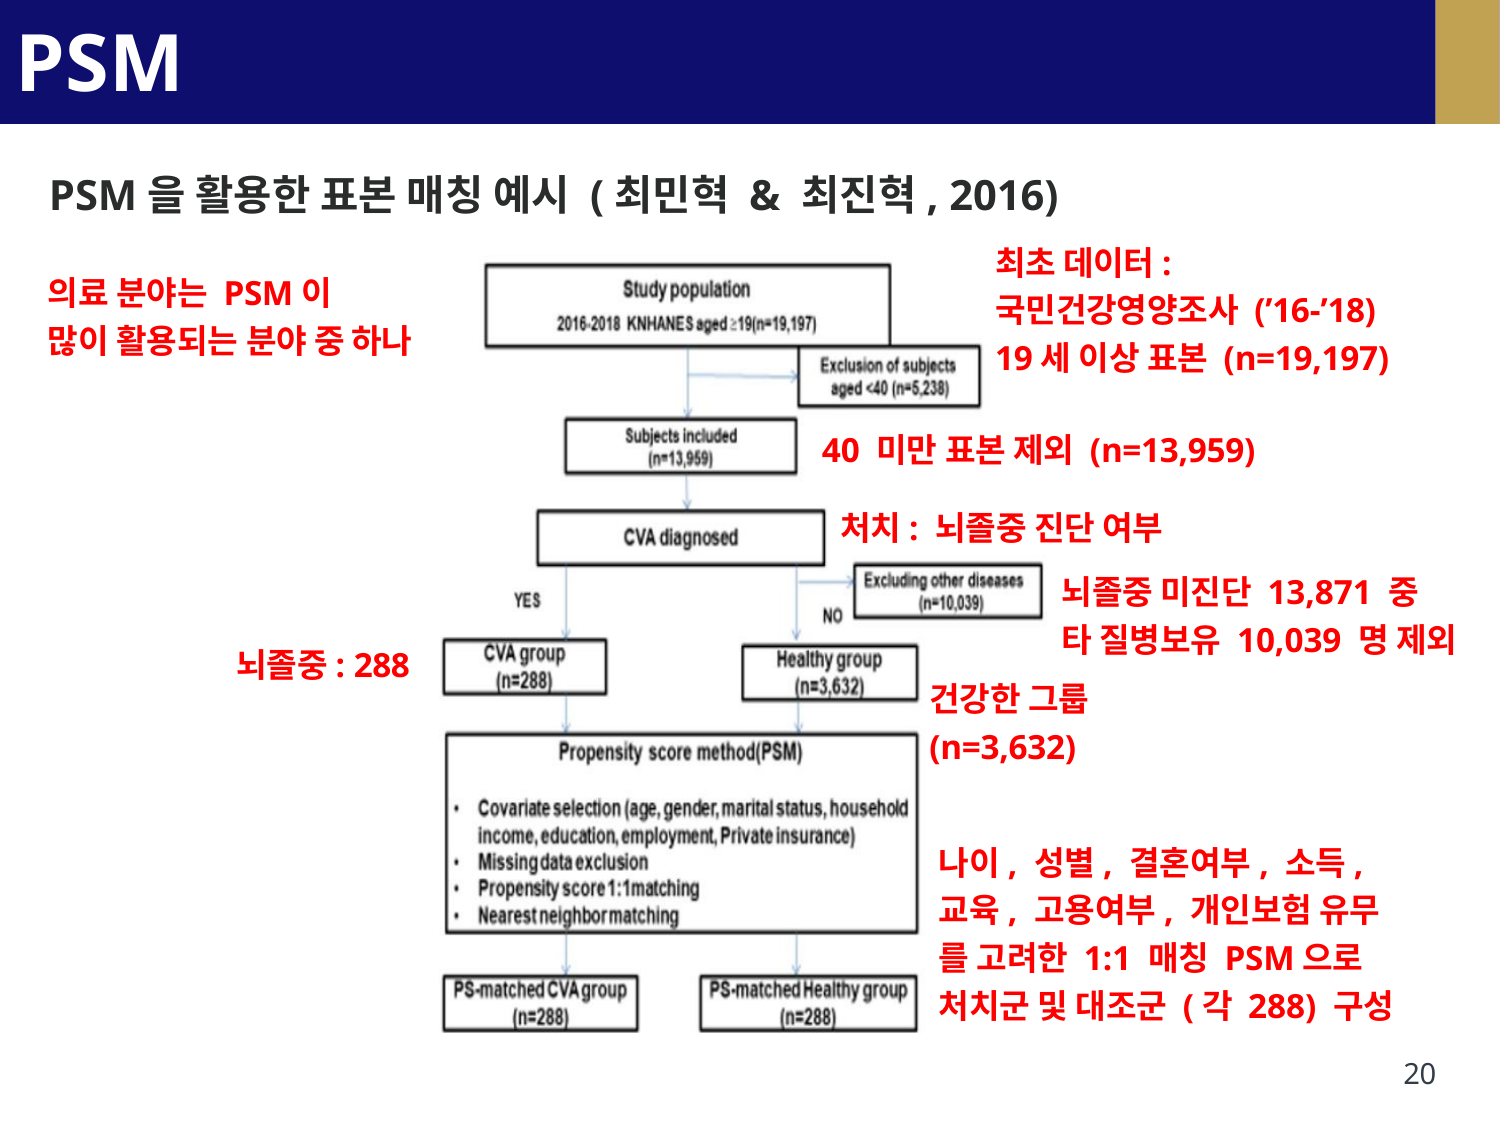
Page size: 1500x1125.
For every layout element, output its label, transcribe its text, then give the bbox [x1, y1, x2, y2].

text_box PSM을 활용한 표본 매칭 예시 (최민혁 & 최진혁, 2016) [46, 166, 1098, 219]
text_box 최초 데이터: 국민건강영양조사 (’16-’18) 19세 이상 표본 (n=19,197) [992, 231, 1411, 378]
text_box 40 미만 표본 제외 (n=13,959) 처치: 뇌졸중 진단 여부 뇌졸중 미진단 13,871 중 타 질병보유 10,039 명 제외 건강한 그룹 (n=3,632) [1052, 426, 1483, 767]
text_box 뇌졸중: 288 [234, 642, 417, 685]
slide_number 20 [1397, 1050, 1444, 1125]
title PSM [12, 10, 1353, 201]
text_box 의료 분야는 PSM이 많이 활용되는 분야 중 하나 [45, 262, 434, 360]
picture [439, 255, 1047, 1033]
text_box 나이, 성별, 결혼여부, 소득, 교육, 고용여부, 개인보험 유무 를 고려한 1:1 매칭 PSM으로 처치군 및 대조군 (각 288) 구성 [1052, 831, 1415, 1026]
